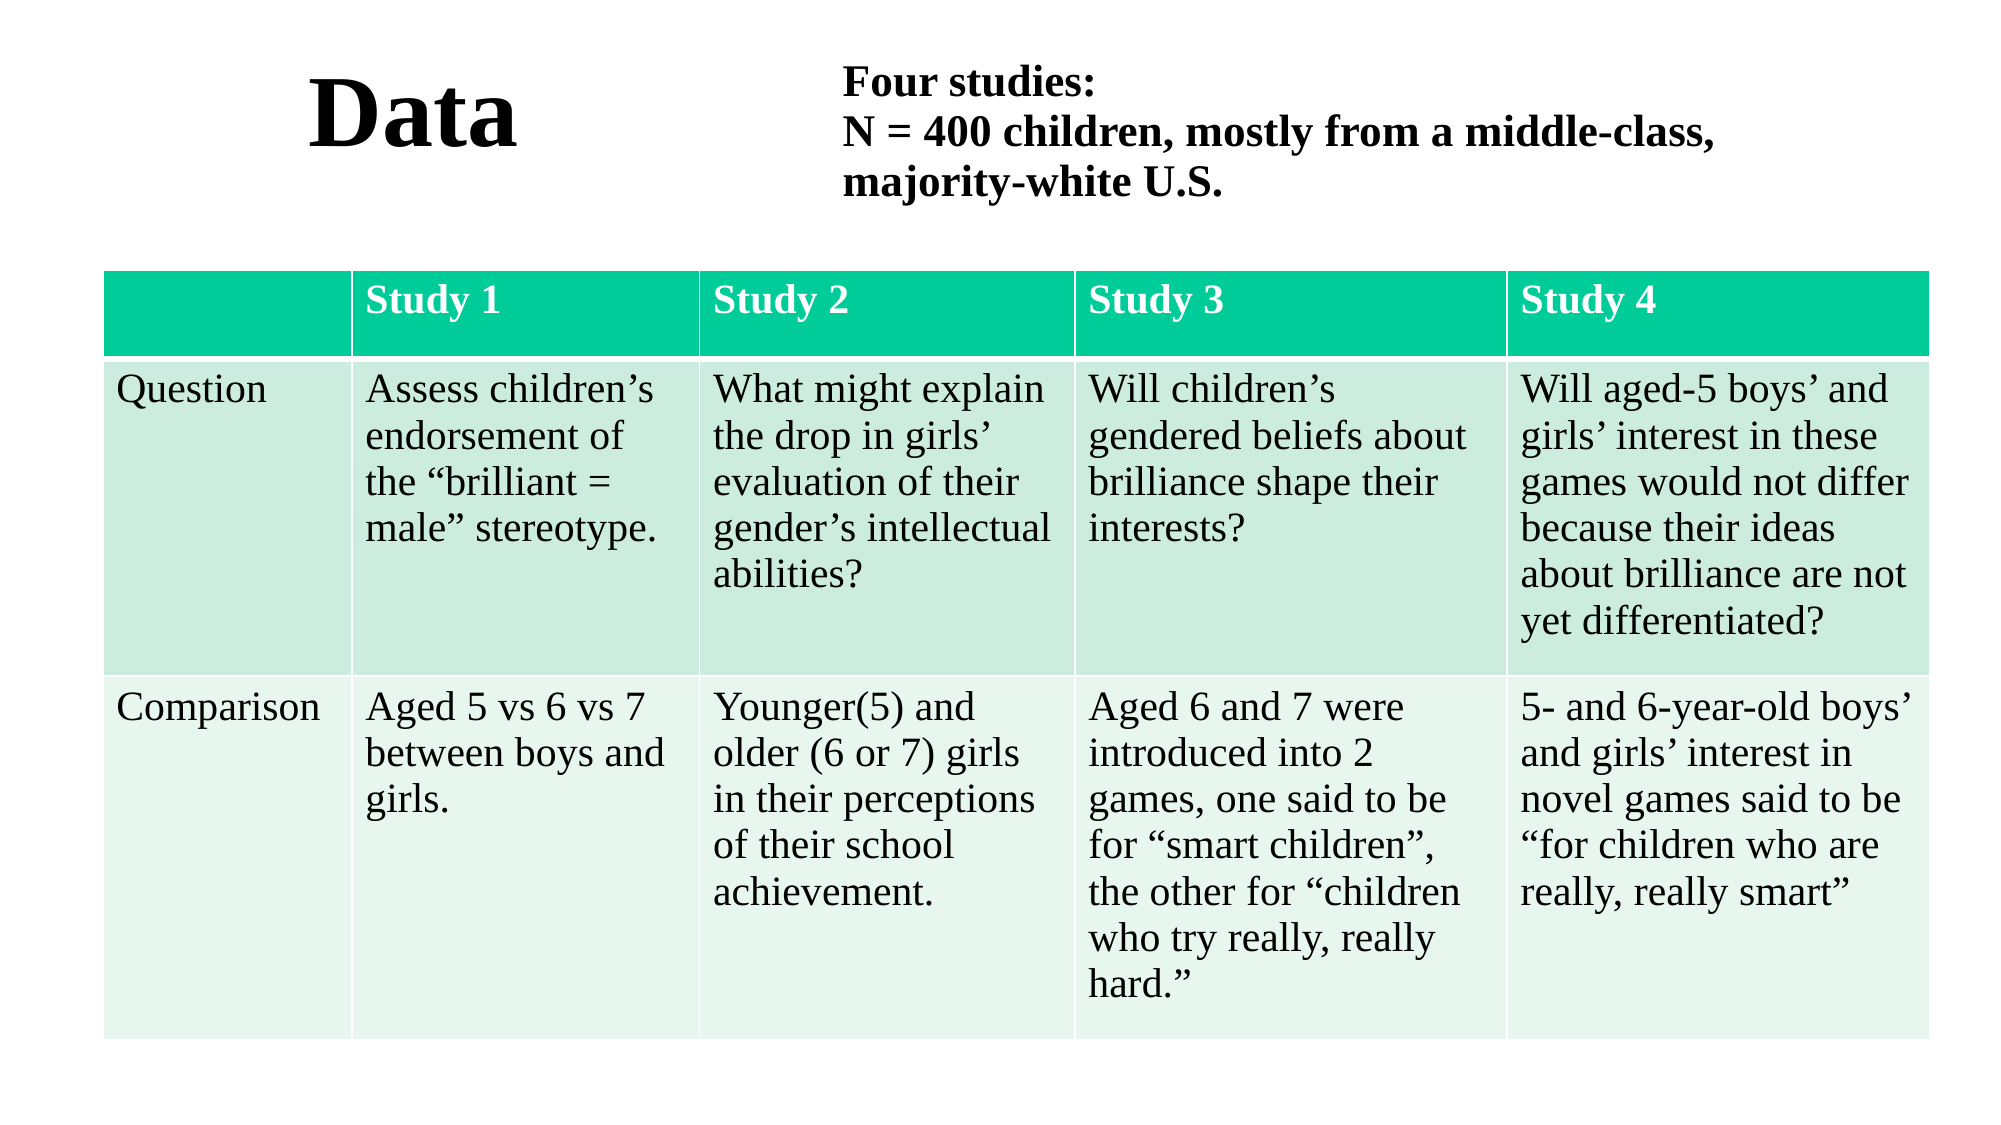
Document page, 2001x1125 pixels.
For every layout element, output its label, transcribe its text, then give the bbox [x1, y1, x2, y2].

table_cell Comparison [104, 677, 351, 1039]
table_cell What might explain the drop in girls’ evaluation of their gender’s intellectual abilities? [700, 362, 1074, 675]
table_cell Will children’s gendered beliefs about brilliance shape their interests? [1076, 362, 1506, 675]
table_cell 5- and 6-year-old boys’ and girls’ interest in novel games said to be “for children who are really, really smart” [1508, 677, 1929, 1039]
table_cell Aged 6 and 7 were introduced into 2 games, one said to be for “smart children”, the other for “children who try really, really hard.” [1076, 677, 1506, 1039]
table_cell Question [104, 362, 351, 675]
table_header Study 2 [700, 271, 1074, 356]
table_header Study 4 [1508, 271, 1929, 356]
table_cell Will aged-5 boys’ and girls’ interest in these games would not differ because their ideas about brilliance are not yet differentiated? [1508, 362, 1929, 675]
text_box Four studies: N = 400 children, mostly from a middle-class, majority-white U.S. [827, 48, 1750, 215]
table_cell Aged 5 vs 6 vs 7 between boys and girls. [353, 677, 699, 1039]
table_header Study 3 [1076, 271, 1506, 356]
table_header Study 1 [353, 271, 699, 356]
table_header [104, 271, 351, 356]
text_box Data [293, 48, 534, 177]
table_cell Assess children’s endorsement of the “brilliant = male” stereotype. [353, 362, 699, 675]
table_cell Younger(5) and older (6 or 7) girls in their perceptions of their school achievement. [700, 677, 1074, 1039]
